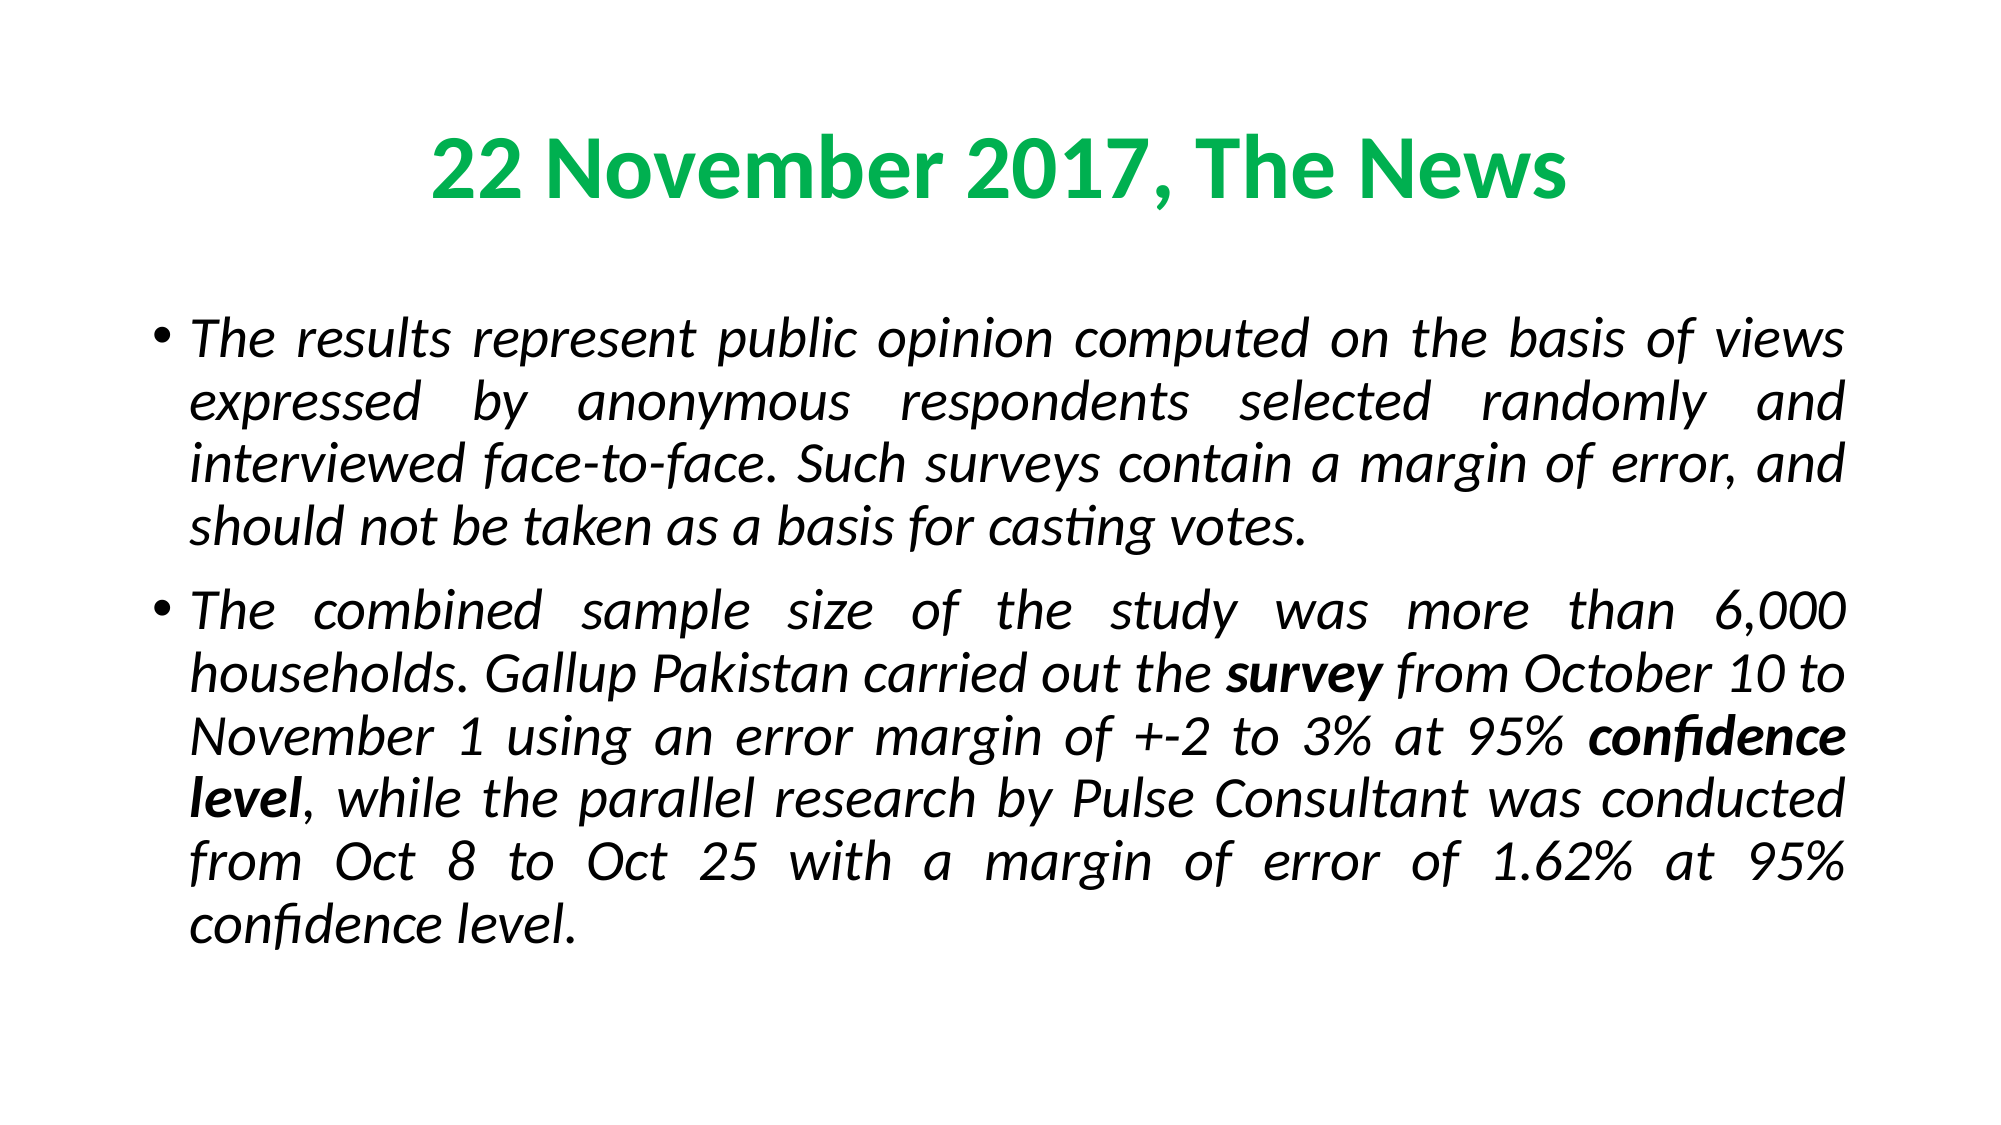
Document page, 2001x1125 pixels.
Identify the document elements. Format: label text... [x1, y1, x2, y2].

title 22 November 2017, The News [137, 59, 1863, 278]
list The results represent public opinion computed on the basis of views expressed by anonymous respondents selected randomly and interviewed face-to-face. Such surveys contain a margin of error, and should not be taken as a basis for casting votes. The combined sample size of the study was more than 6,000 households. Gallup Pakistan carried out the survey from October 10 to November 1 using an error margin of +-2 to 3% at 95% confidence level, while the parallel research by Pulse Consultant was conducted from Oct 8 to Oct 25 with a margin of error of 1.62% at 95% confidence level. [137, 299, 1863, 1014]
